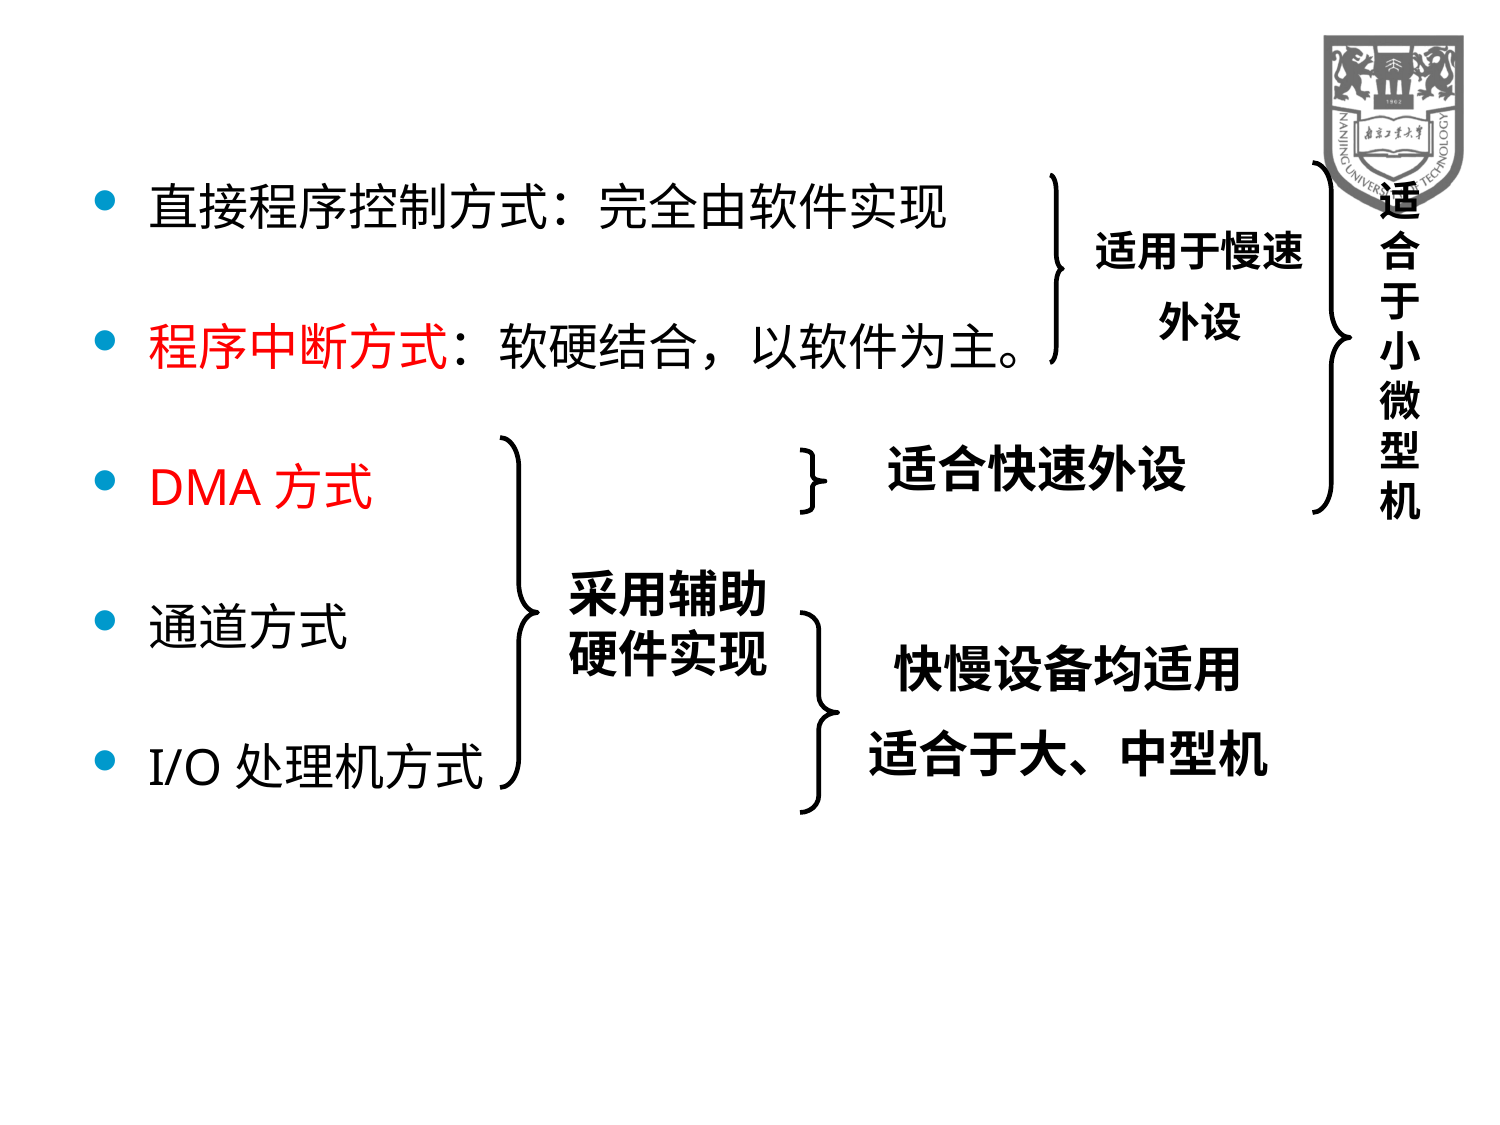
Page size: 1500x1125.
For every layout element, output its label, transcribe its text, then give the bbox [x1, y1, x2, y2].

text_box 适合于小微型机 [1362, 174, 1438, 526]
text_box [1312, 162, 1351, 513]
list 直接程序控制方式：完全由软件实现 程序中断方式：软硬结合，以软件为主。 DMA方式 通道方式 I/O处理机方式 [76, 77, 1390, 979]
text_box [800, 449, 826, 513]
text_box [800, 612, 838, 813]
text_box 适合快速外设 [875, 437, 1200, 498]
text_box [500, 437, 538, 788]
text_box 适用于慢速 外设 [1074, 224, 1312, 346]
text_box 快慢设备均适用 适合于大、中型机 [862, 637, 1275, 783]
text_box 采用辅助硬件实现 [562, 562, 775, 683]
text_box [1049, 174, 1063, 363]
